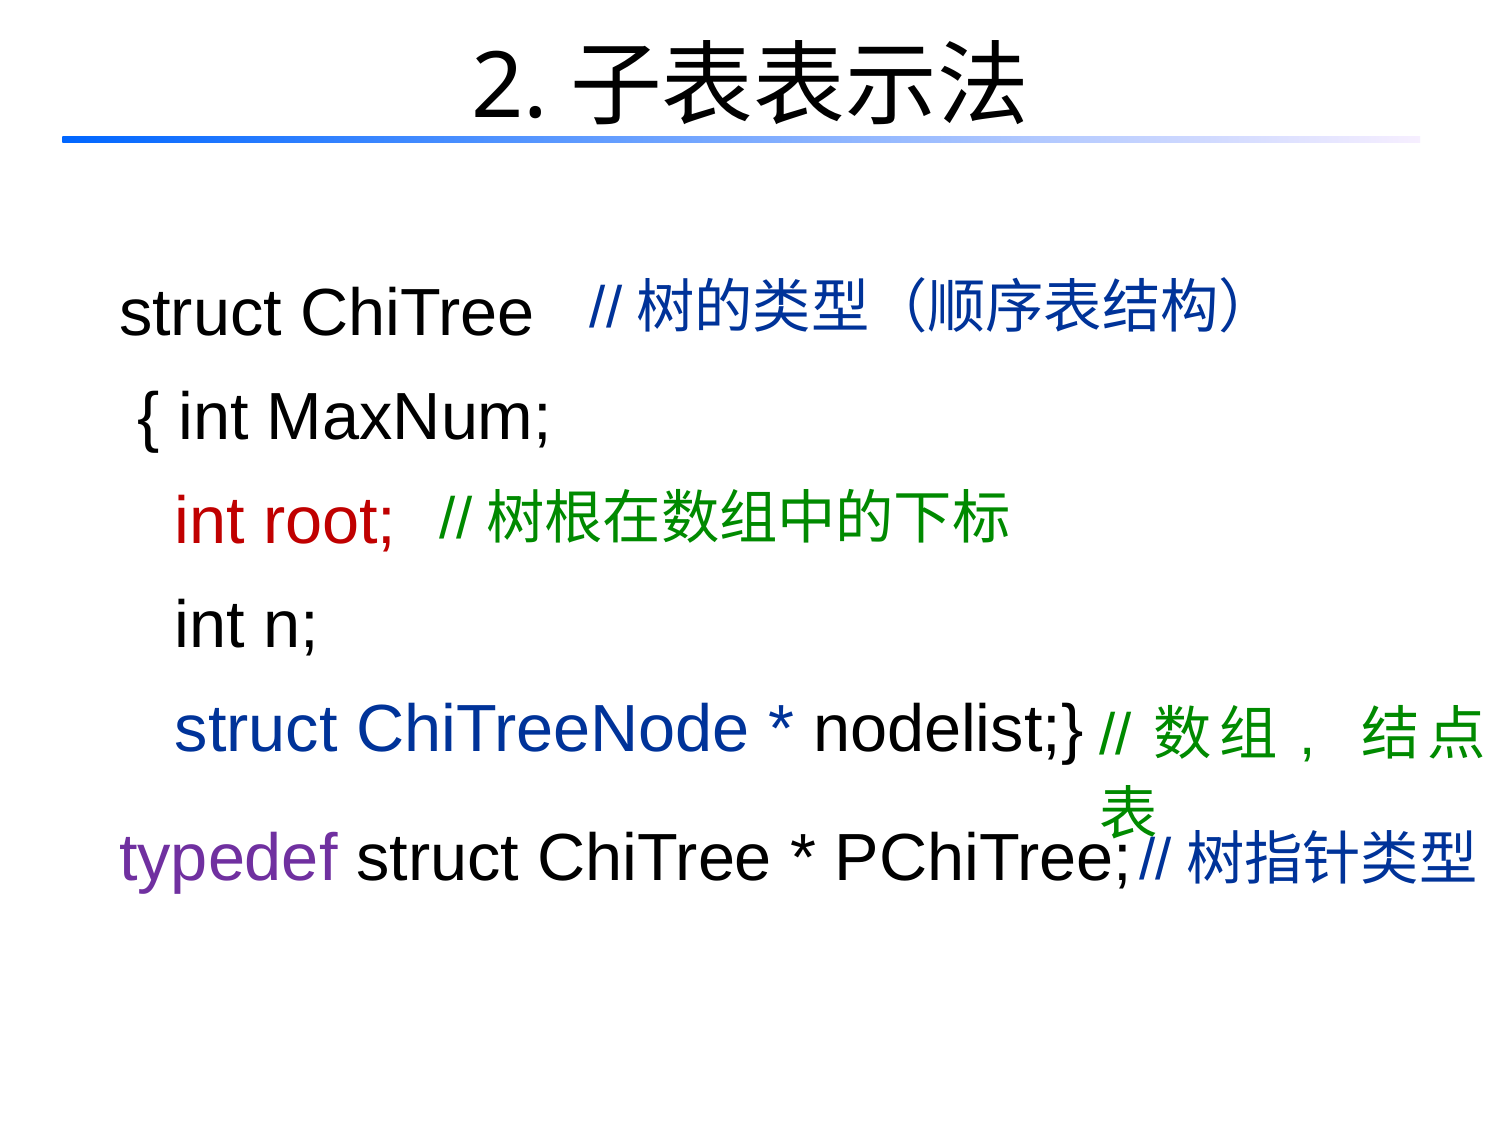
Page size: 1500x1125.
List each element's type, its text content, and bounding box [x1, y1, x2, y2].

text_box //树的类型（顺序表结构） [575, 243, 1500, 347]
text_box //树指针类型 [1125, 804, 1500, 899]
text_box //树根在数组中的下标 [425, 455, 1150, 558]
text_box struct ChiTree { int MaxNum; int root; int n; struct ChiTreeNode * nodelist;} typedef struct ChiTree * PChiTree; [74, 237, 1500, 901]
text_box [62, 136, 1421, 143]
text_box //数组, 结点表 [1084, 679, 1500, 854]
title 2.子表表示法 [74, 0, 1426, 176]
